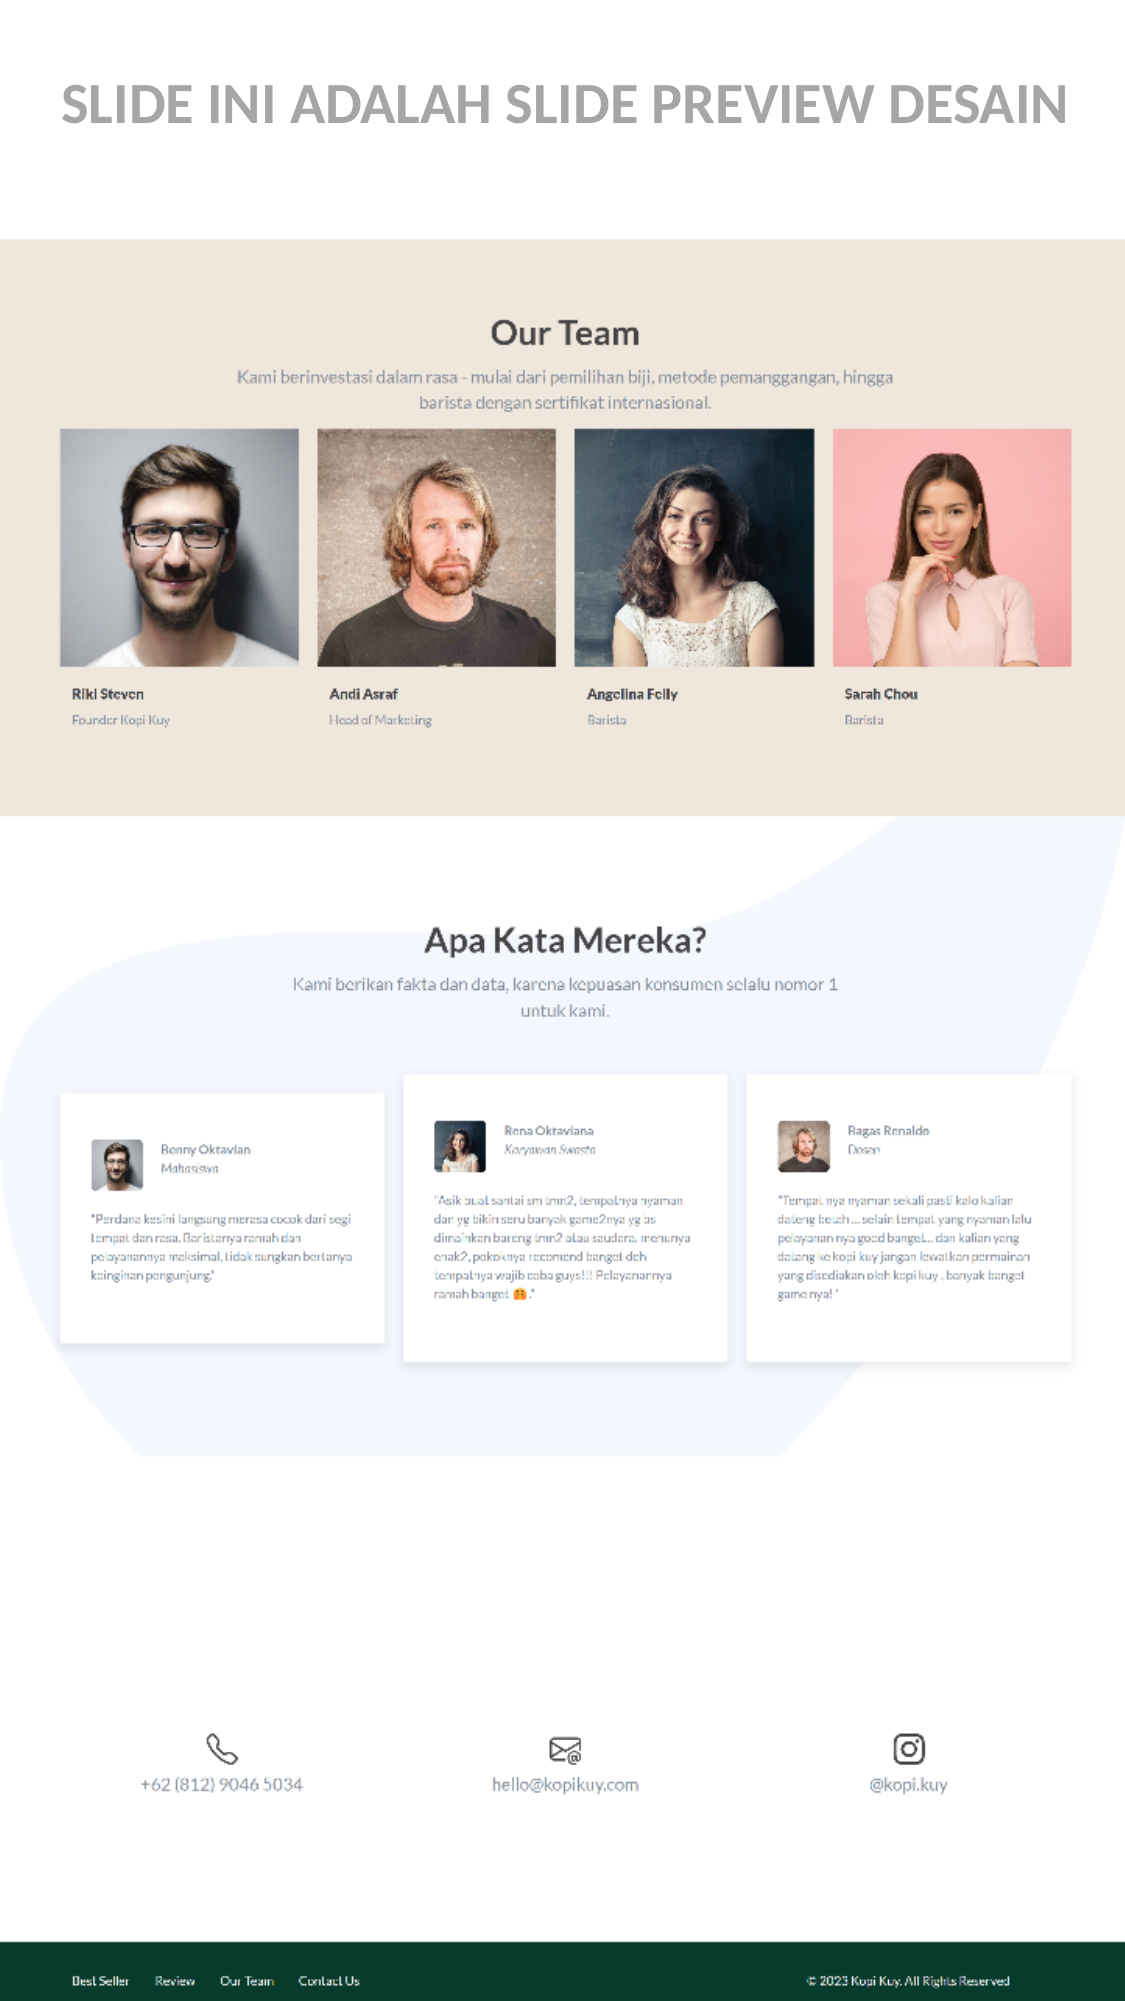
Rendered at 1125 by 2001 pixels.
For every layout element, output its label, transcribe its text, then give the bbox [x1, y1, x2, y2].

text_box SLIDE INI ADALAH SLIDE PREVIEW DESAIN [36, 57, 1094, 126]
picture [0, 126, 1125, 2001]
